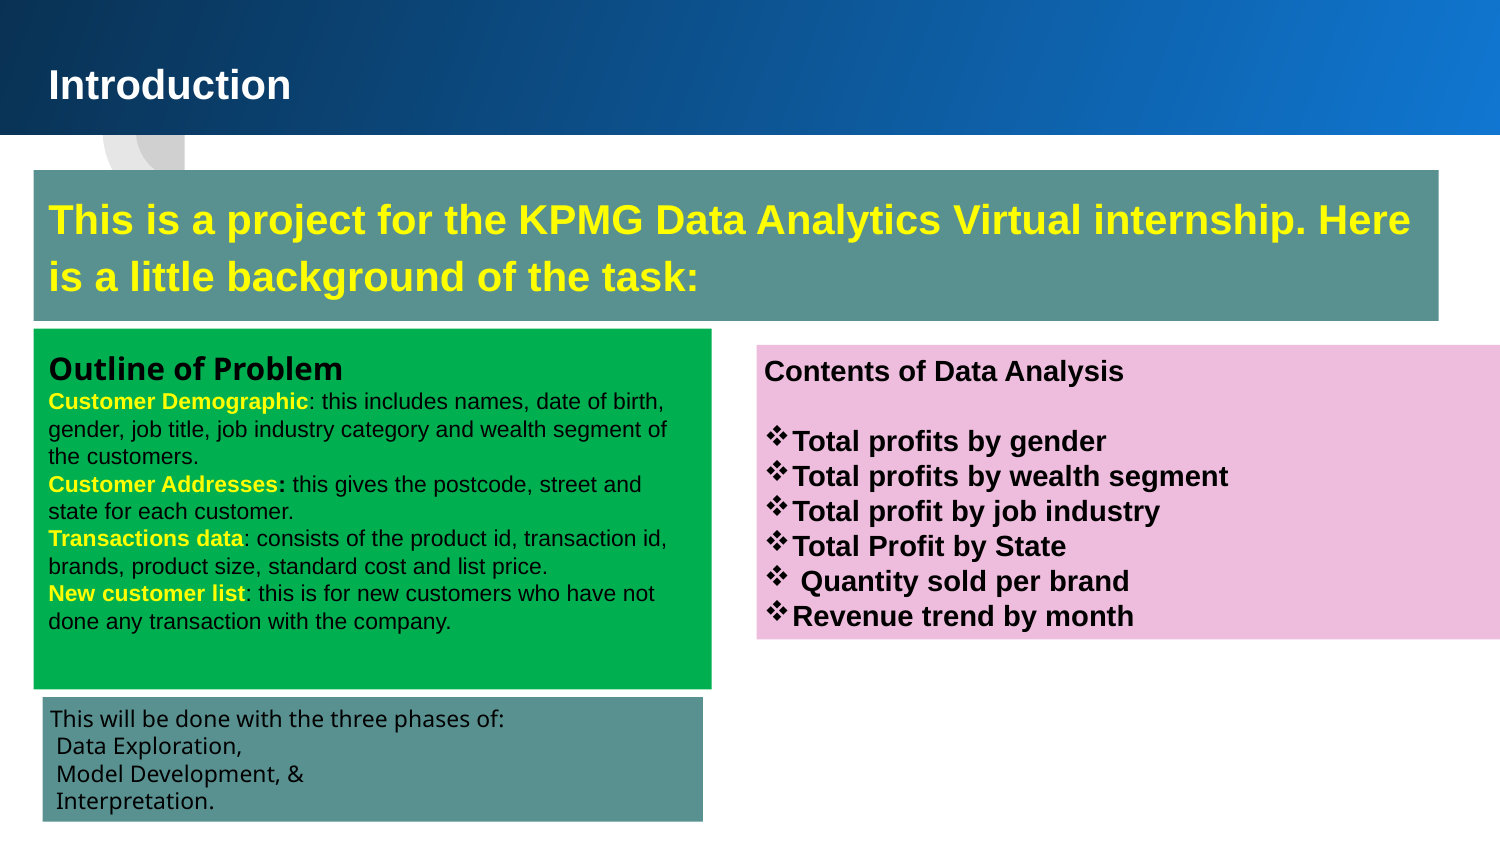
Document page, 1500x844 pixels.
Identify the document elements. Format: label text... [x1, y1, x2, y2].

text_box This will be done with the three phases of: Data Exploration, Model Development, & Interpretation. [42, 697, 703, 822]
text_box Outline of Problem Customer Demographic: this includes names, date of birth, gender, job title, job industry category and wealth segment of the customers. Customer Addresses: this gives the postcode, street and state for each customer. Transactions data: consists of the product id, transaction id, brands, product size, standard cost and list price. New customer list: this is for new customers who have not done any transaction with the company. [33, 328, 712, 690]
text_box This is a project for the KPMG Data Analytics Virtual internship. Here is a little background of the task: [33, 170, 1439, 321]
text_box Introduction [33, 43, 1439, 120]
text_box Contents of Data Analysis Total profits by gender Total profits by wealth segment Total profit by job industry Total Profit by State Quantity sold per brand Revenue trend by month [756, 344, 1500, 640]
text_box [0, 0, 1500, 135]
